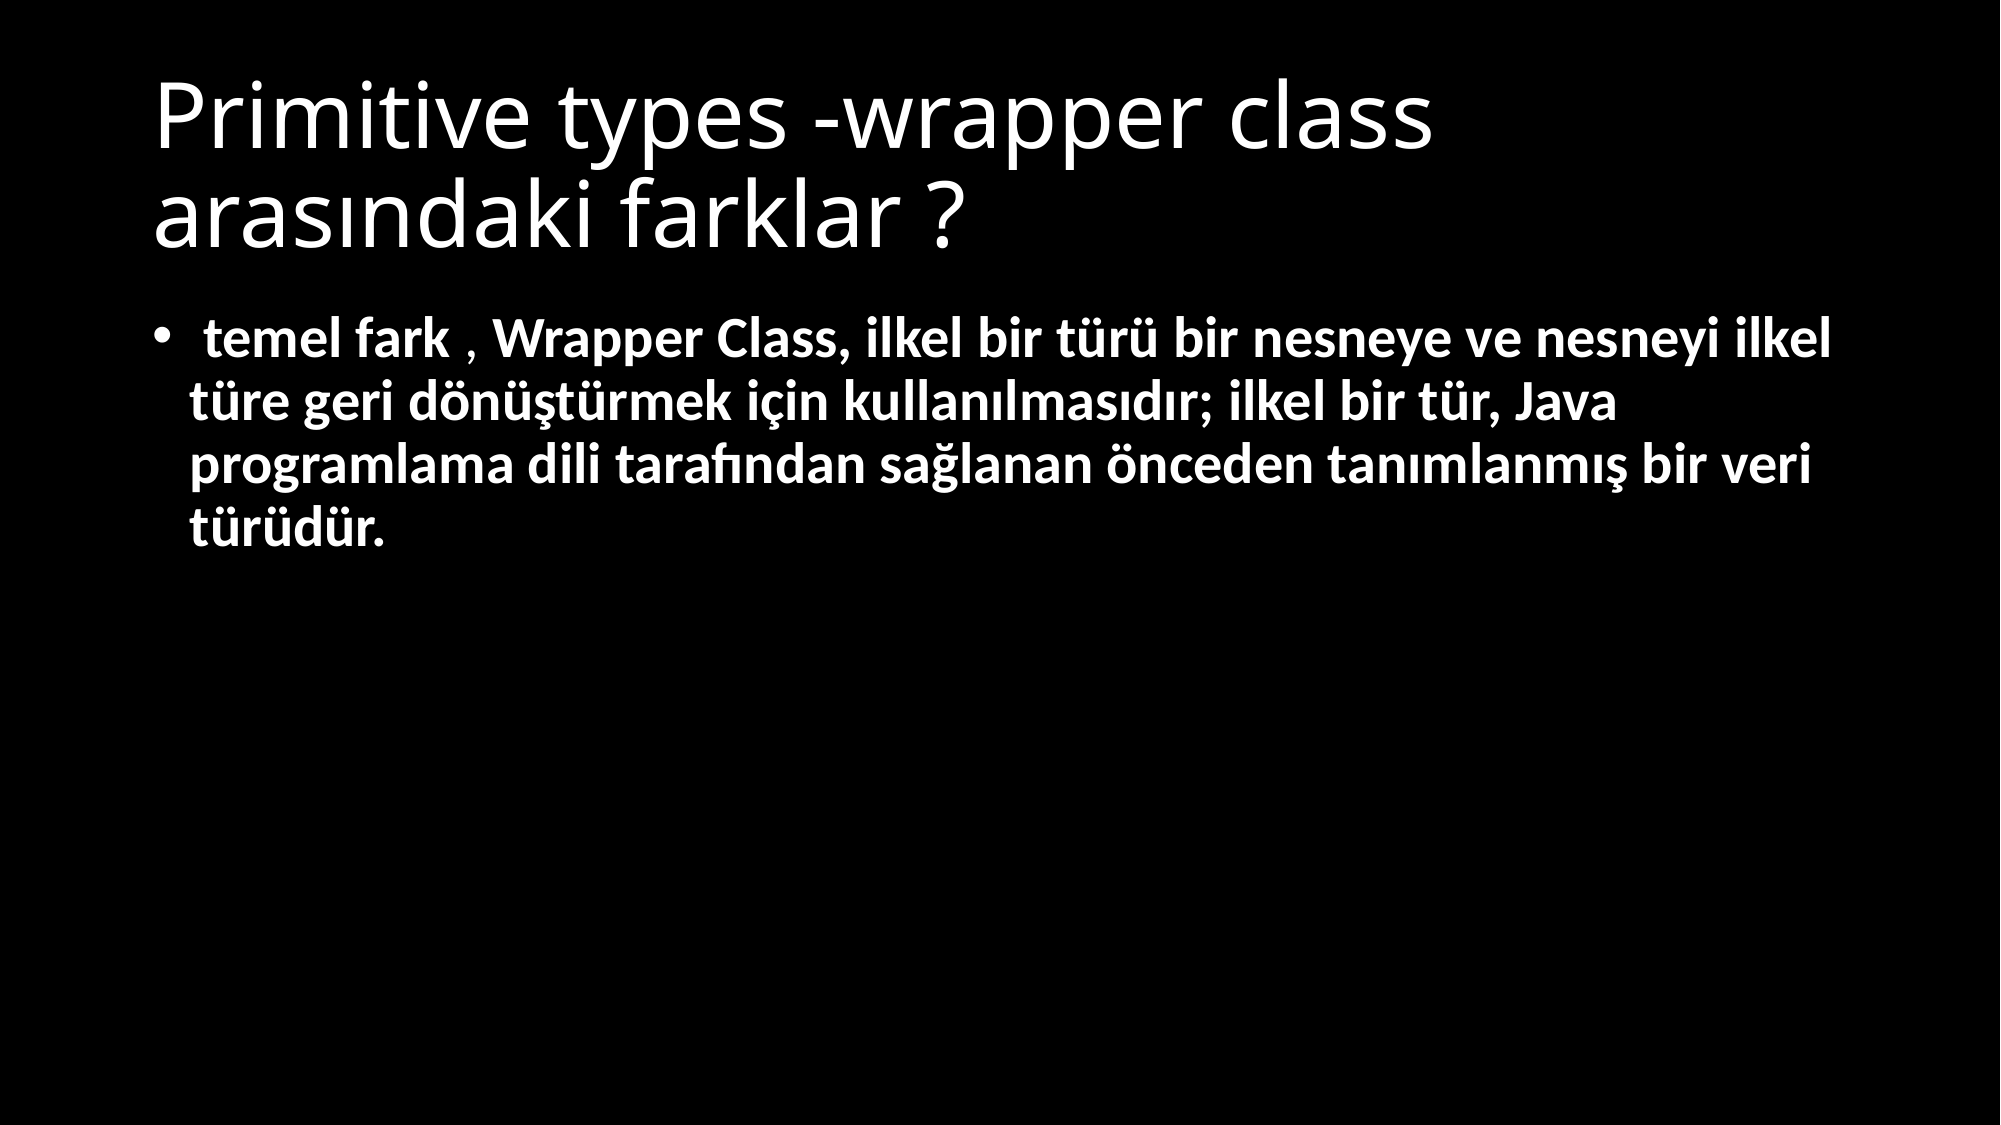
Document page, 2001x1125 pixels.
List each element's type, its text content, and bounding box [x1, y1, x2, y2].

list temel fark , Wrapper Class, ilkel bir türü bir nesneye ve nesneyi ilkel türe geri dönüştürmek için kullanılmasıdır; ilkel bir tür, Java programlama dili tarafından sağlanan önceden tanımlanmış bir veri türüdür. [137, 299, 1863, 1014]
title Primitive types -wrapper class arasındaki farklar ? [137, 59, 1863, 278]
